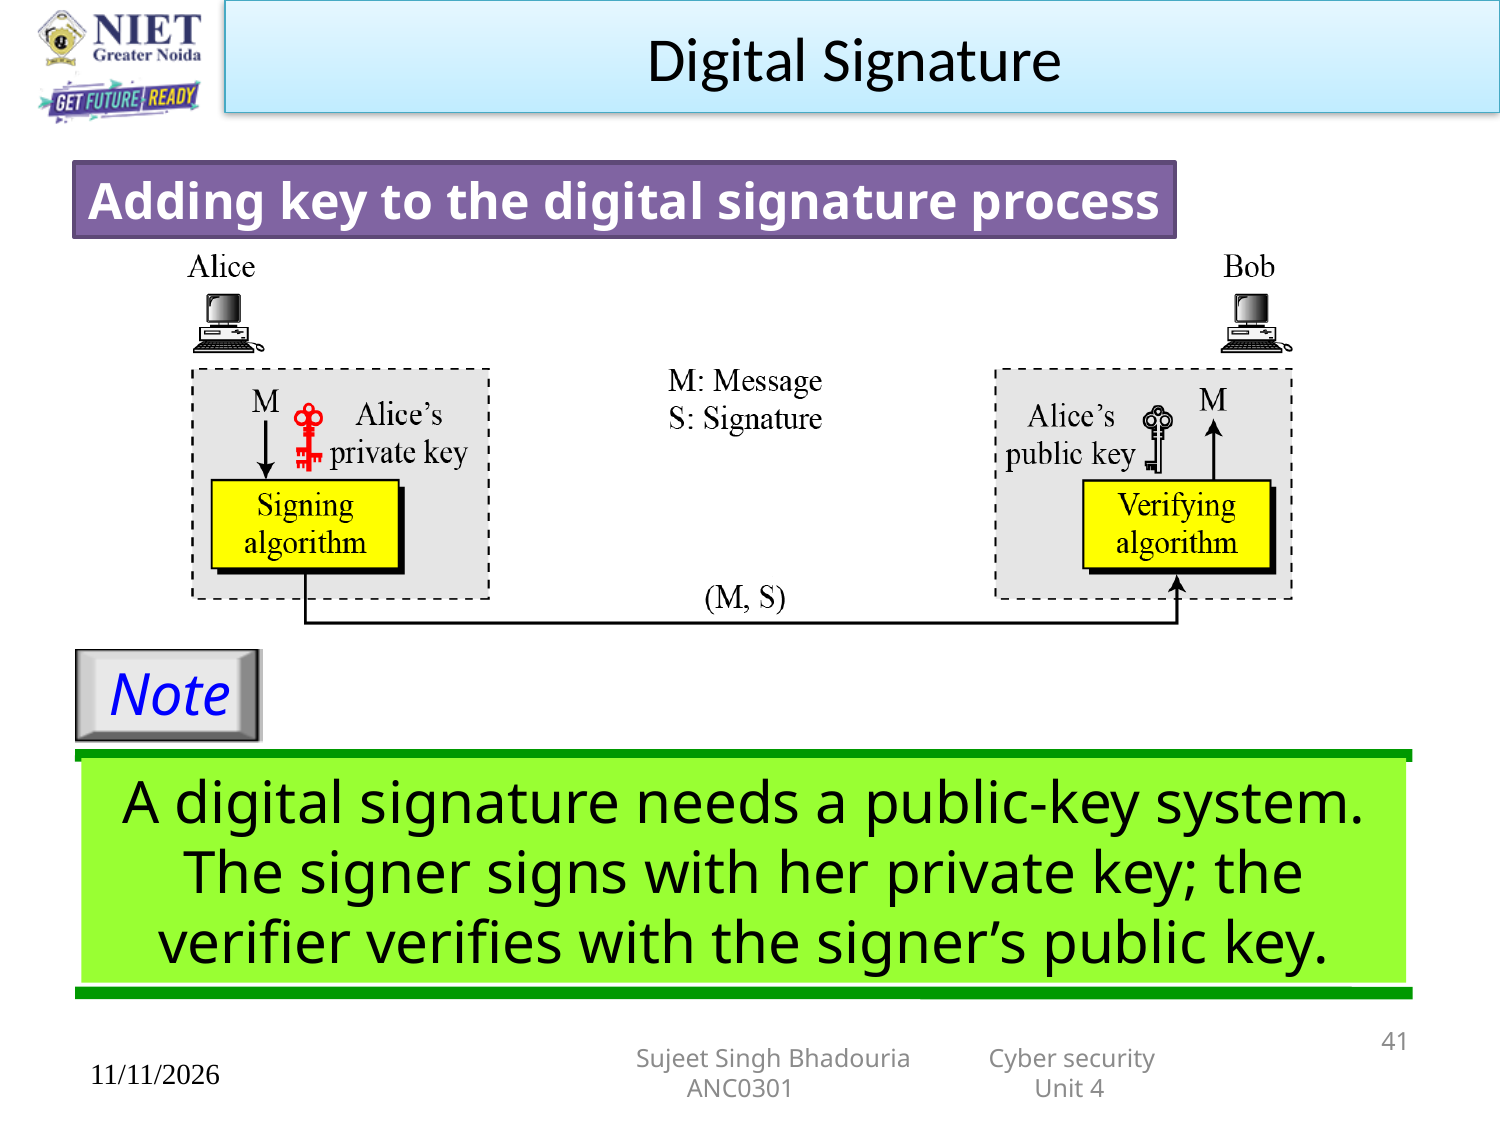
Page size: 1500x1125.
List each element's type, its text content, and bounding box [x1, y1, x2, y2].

footer Sujeet Singh Bhadouria Cyber security ANC0301 Unit 4 [512, 1042, 1280, 1103]
text_box Adding key to the digital signature process [72, 160, 1177, 239]
text_box [1074, 1012, 1425, 1073]
slide_number [75, 1042, 425, 1103]
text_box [74, 649, 263, 744]
picture [187, 249, 1294, 626]
text_box Digital Signature [238, 0, 1500, 113]
picture [0, 0, 238, 135]
text_box A digital signature needs a public-key system. The signer signs with her private key; the verifier verifies with the signer’s public key. [81, 758, 1407, 983]
